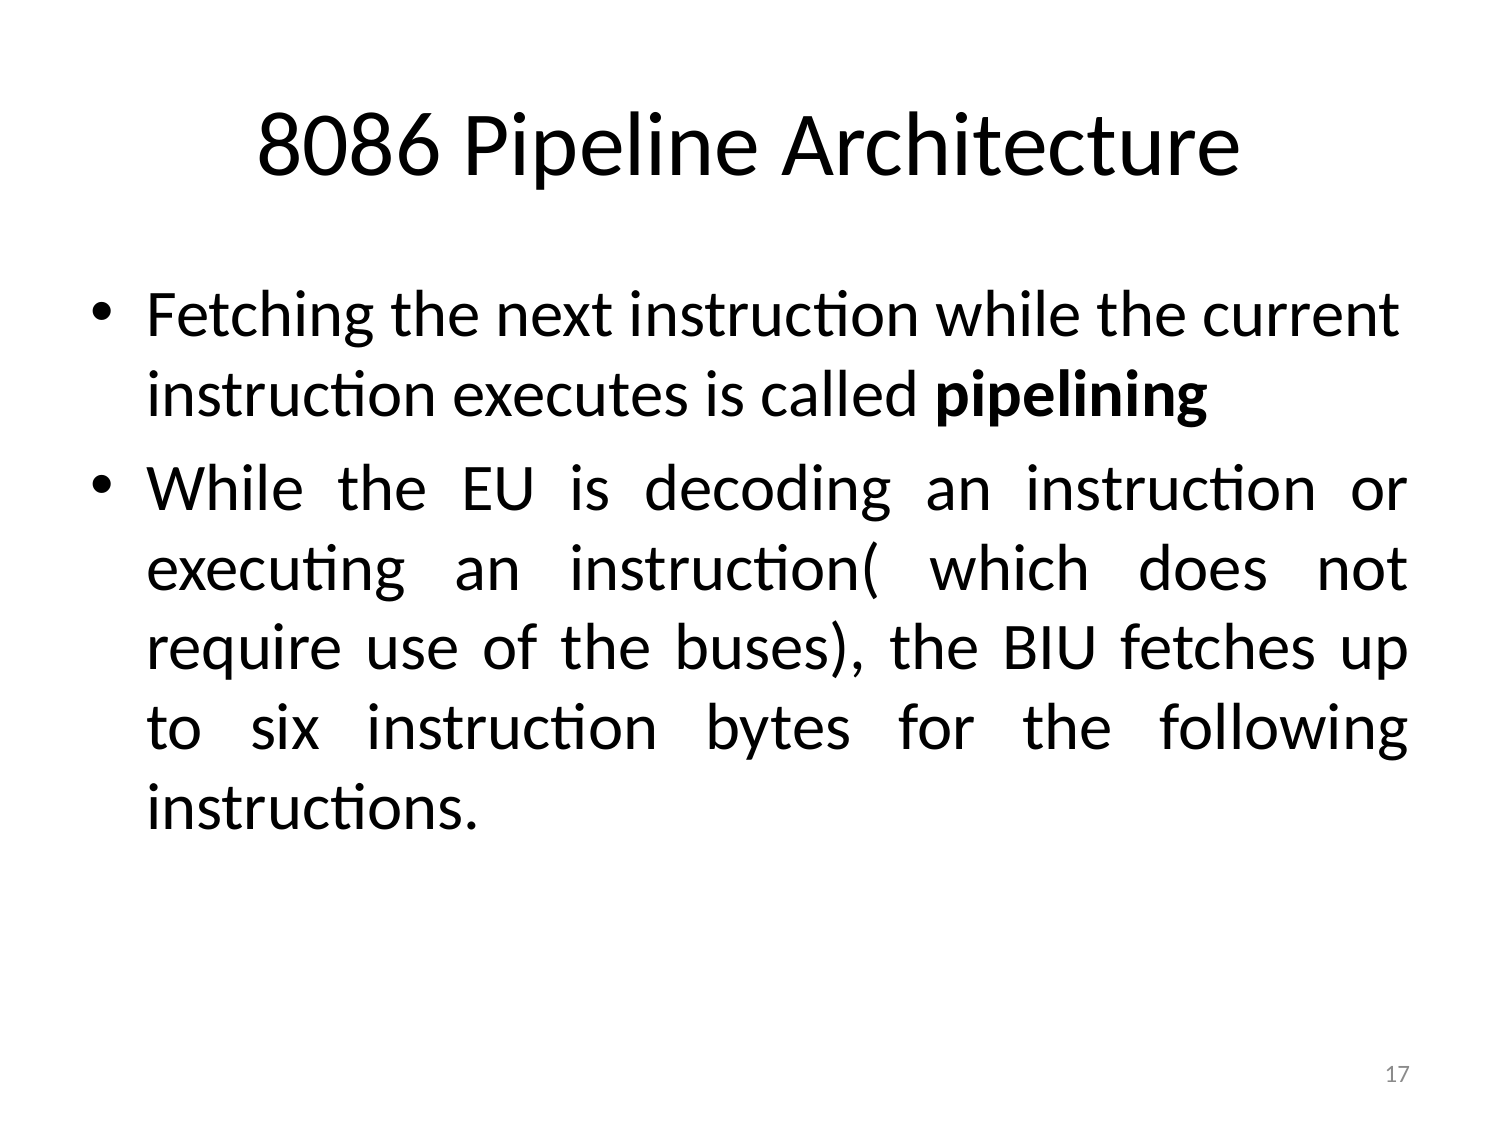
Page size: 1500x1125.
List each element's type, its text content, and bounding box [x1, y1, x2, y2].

slide_number 17 [1074, 1042, 1425, 1103]
title 8086 Pipeline Architecture [75, 45, 1425, 233]
list Fetching the next instruction while the current instruction executes is called pipelining While the EU is decoding an instruction or executing an instruction( which does not require use of the buses), the BIU fetches up to six instruction bytes for the following instructions. [75, 262, 1425, 1005]
